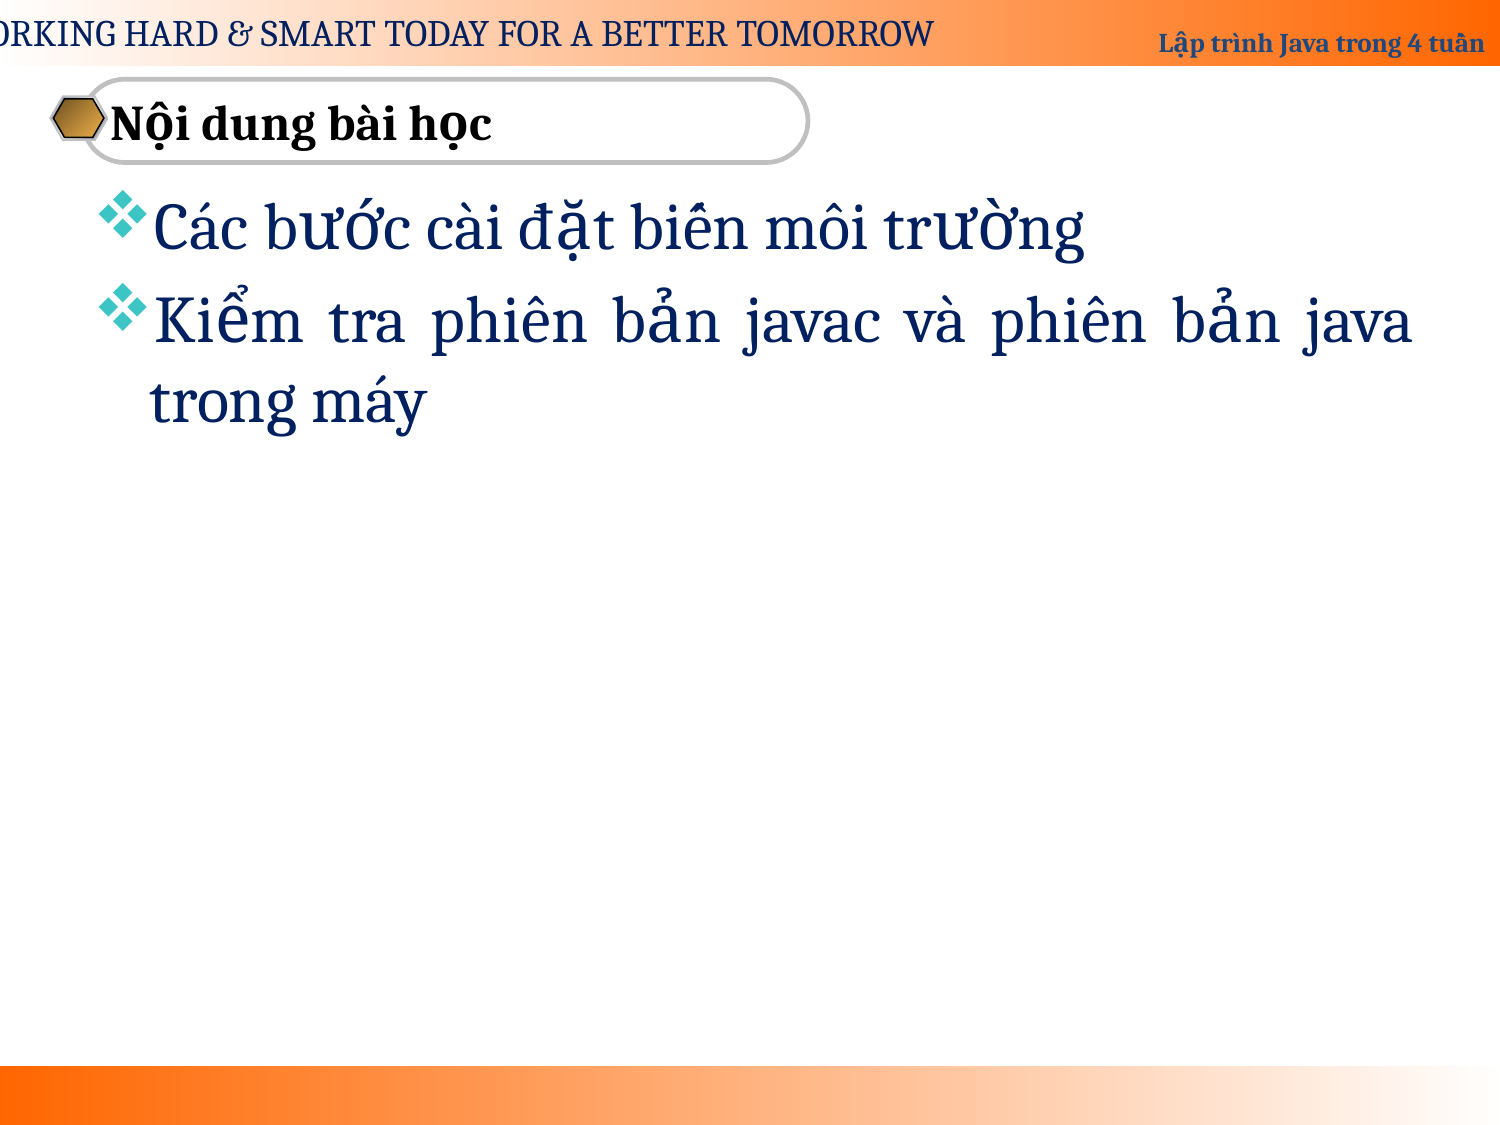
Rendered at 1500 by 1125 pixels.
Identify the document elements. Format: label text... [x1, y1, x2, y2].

text_box Các bước cài đặt biến môi trường Kiểm tra phiên bản javac và phiên bản java trong máy [78, 174, 1429, 825]
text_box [49, 78, 809, 163]
